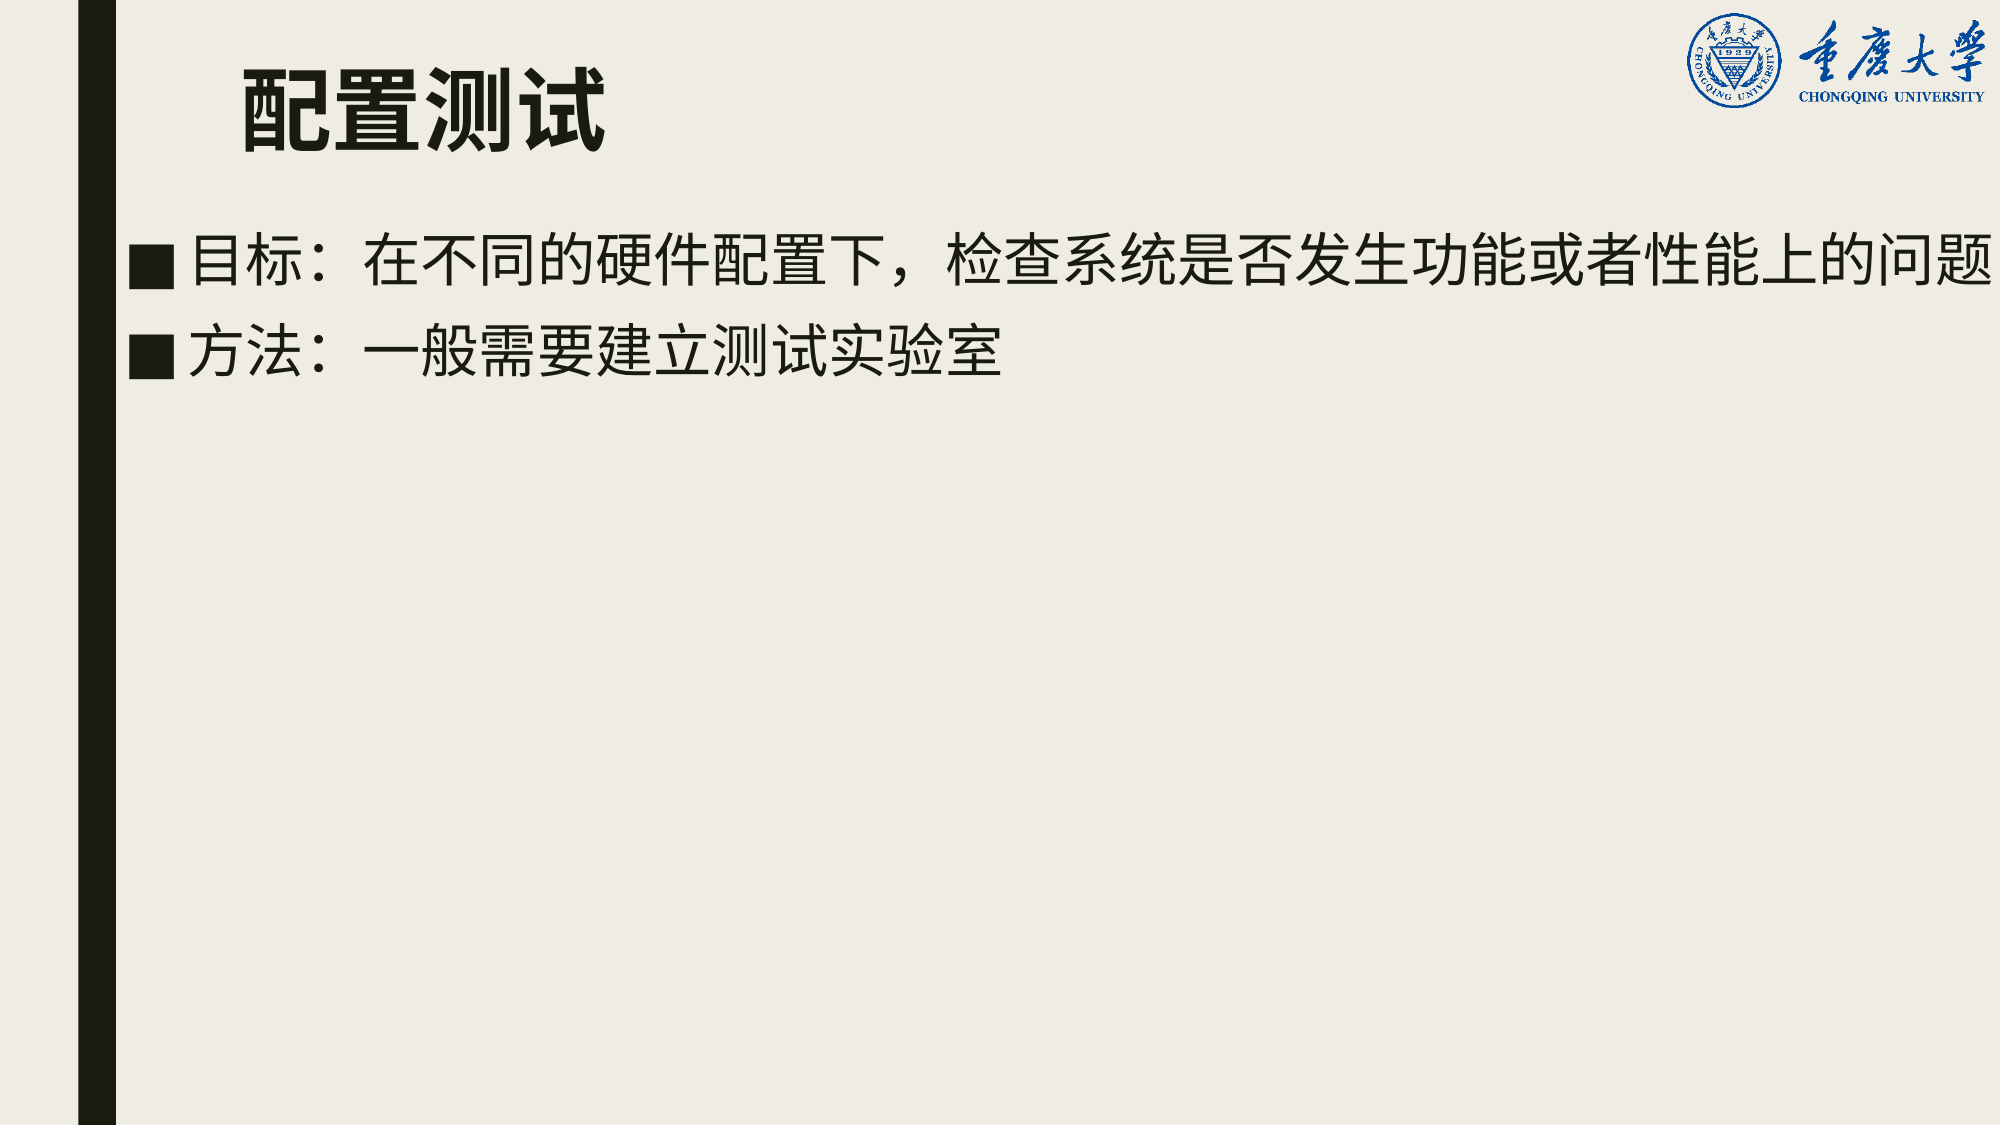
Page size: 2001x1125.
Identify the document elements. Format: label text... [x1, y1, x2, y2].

title 配置测试 [225, 58, 1800, 153]
list 目标：在不同的硬件配置下，检查系统是否发生功能或者性能上的问题 方法：一般需要建立测试实验室 [109, 221, 2000, 1043]
picture [1687, 13, 1985, 108]
